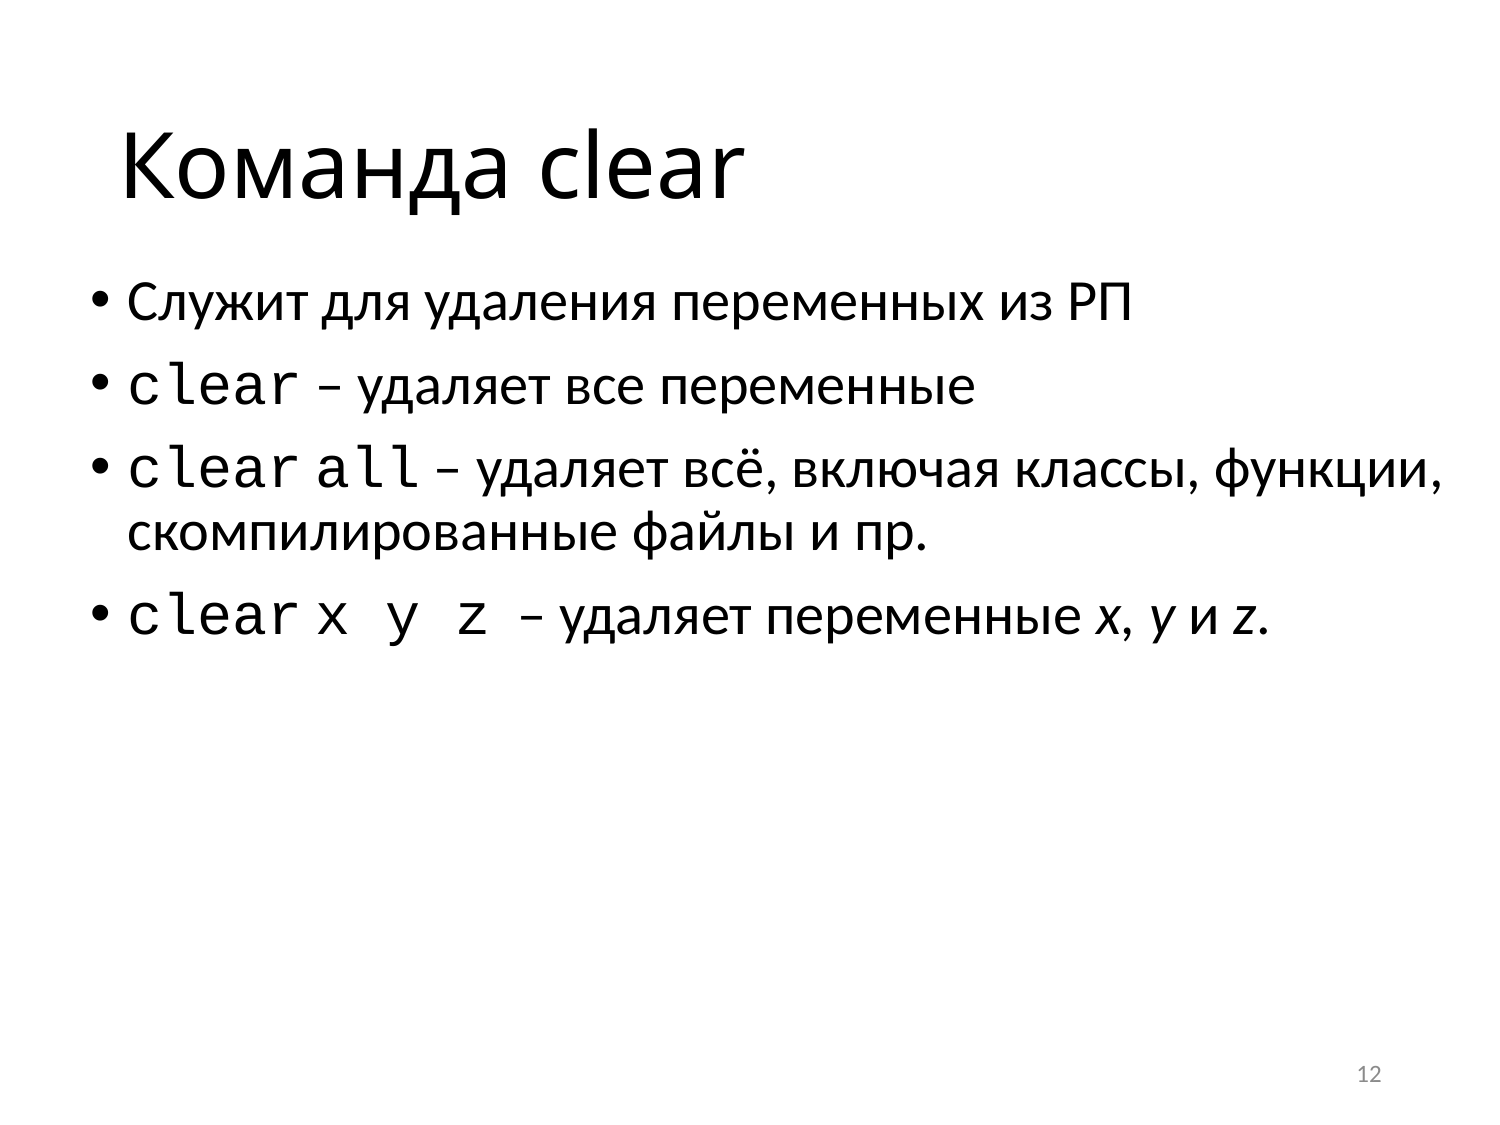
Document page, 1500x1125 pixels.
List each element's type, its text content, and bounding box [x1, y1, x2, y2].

slide_number 12 [1059, 1042, 1397, 1103]
title Команда clear [103, 59, 1397, 262]
list Служит для удаления переменных из РП clear – удаляет все переменные clear all – удаляет всё, включая классы, функции, скомпилированные файлы и пр. clear x y z – удаляет переменные x, y и z. [75, 262, 1471, 1005]
